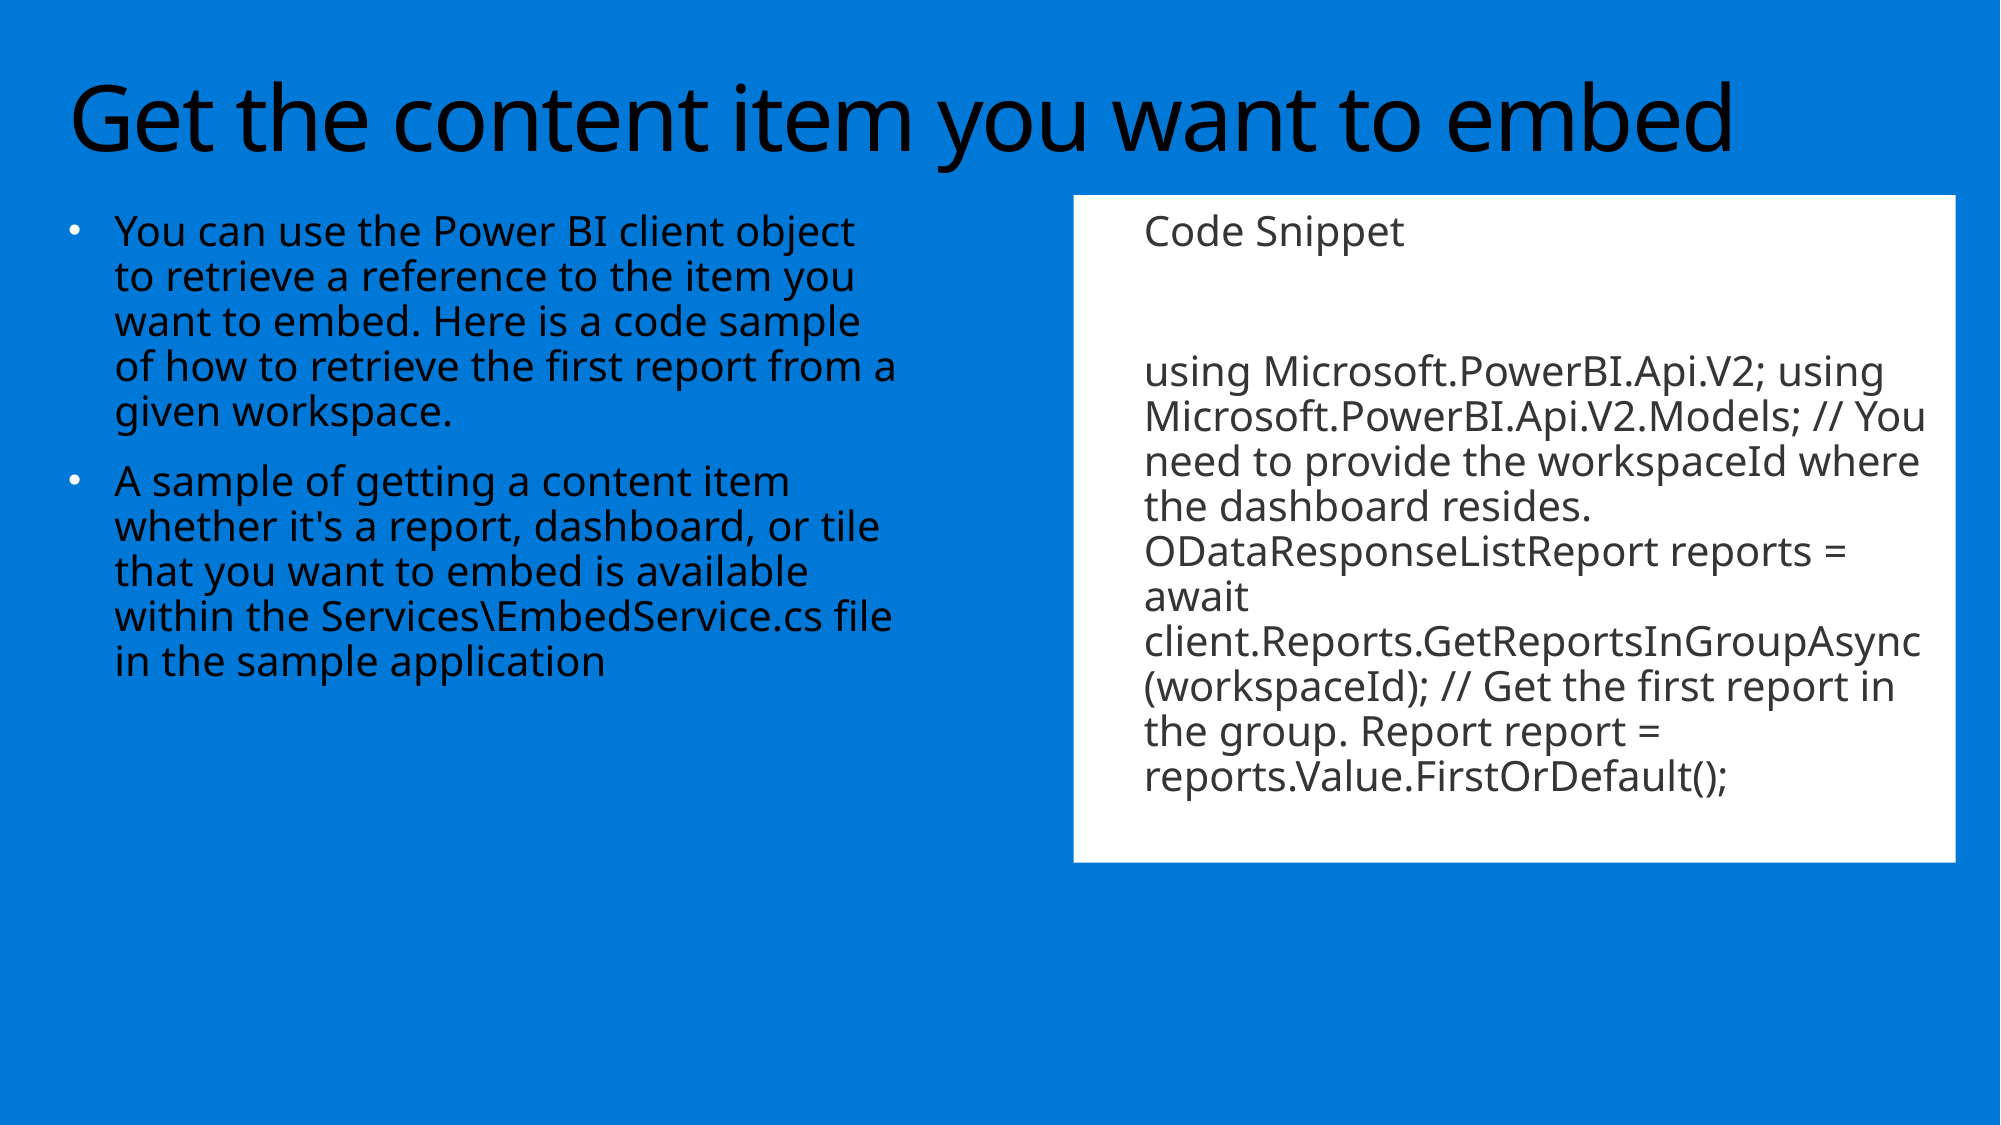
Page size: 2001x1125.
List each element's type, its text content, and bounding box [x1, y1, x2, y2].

title Get the content item you want to embed [44, 47, 1957, 196]
list Code Snippet using Microsoft.PowerBI.Api.V2; using Microsoft.PowerBI.Api.V2.Models; // You need to provide the workspaceId where the dashboard resides. ODataResponseListReport reports = await client.Reports.GetReportsInGroupAsync(workspaceId); // Get the first report in the group. Report report = reports.Value.FirstOrDefault(); [1073, 195, 1956, 863]
list You can use the Power BI client object to retrieve a reference to the item you want to embed. Here is a code sample of how to retrieve the first report from a given workspace. A sample of getting a content item whether it's a report, dashboard, or tile that you want to embed is available within the Services\EmbedService.cs file in the sample application [44, 195, 927, 705]
